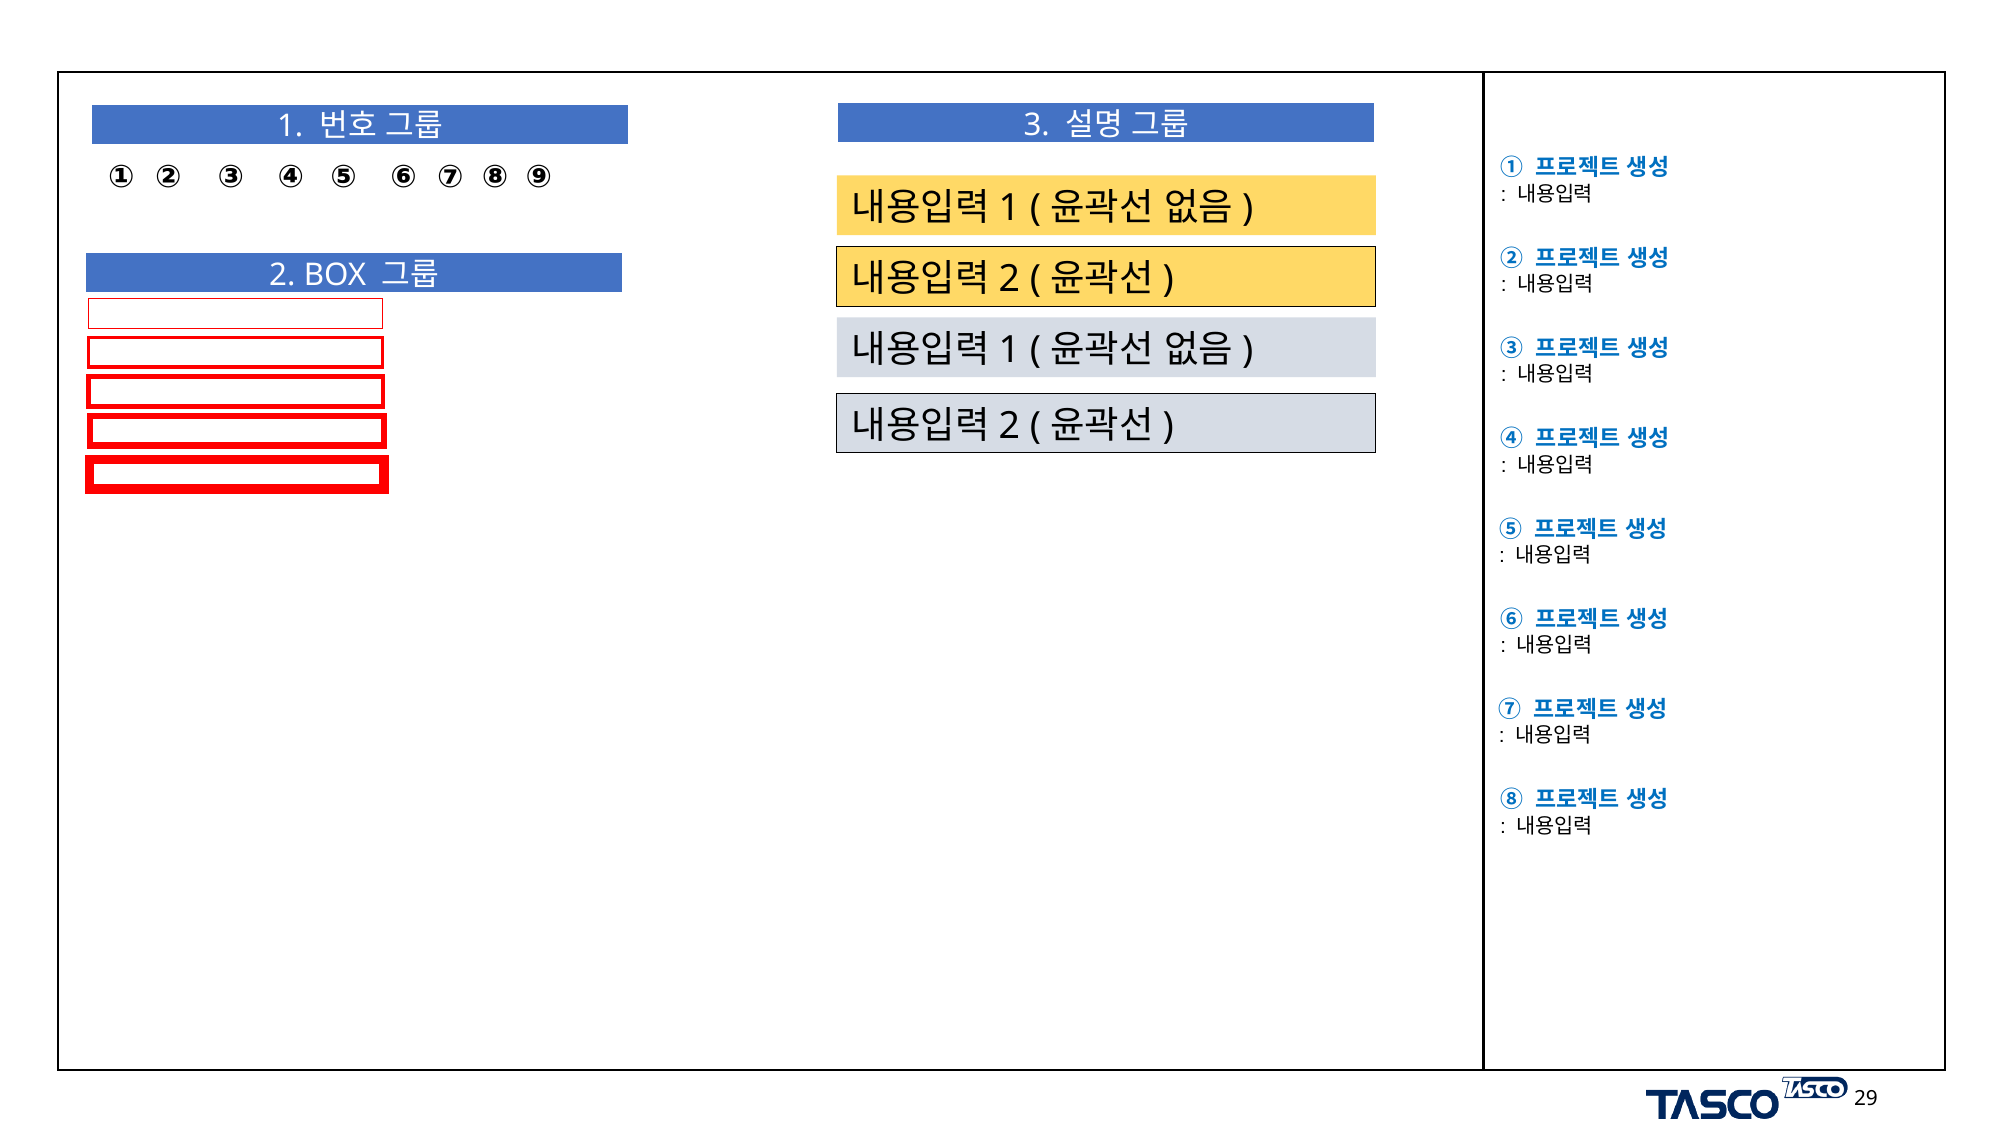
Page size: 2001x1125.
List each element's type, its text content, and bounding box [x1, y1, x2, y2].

text_box ⑤ 프로젝트 생성 : 내용입력 [1484, 506, 1944, 599]
text_box [89, 415, 385, 447]
picture [1646, 1076, 1848, 1119]
text_box ⑦ 프로젝트 생성 : 내용입력 [1483, 687, 1943, 780]
text_box ⑥ 프로젝트 생성 : 내용입력 [1485, 596, 1945, 690]
text_box [87, 375, 384, 407]
text_box ② 프로젝트 생성 : 내용입력 [1486, 238, 1945, 328]
text_box ① 프로젝트 생성 : 내용입력 [1485, 145, 1945, 238]
text_box [87, 336, 384, 368]
text_box ③ [202, 148, 260, 202]
text_box ⑤ [315, 148, 372, 202]
text_box ③ 프로젝트 생성 : 내용입력 [1486, 328, 1945, 419]
text_box [89, 458, 385, 490]
text_box 내용입력1 (윤곽선 없음) [836, 175, 1376, 236]
text_box ⑧ 프로젝트 생성 : 내용입력 [1485, 777, 1944, 870]
text_box ① [93, 149, 140, 202]
text_box 내용입력2 (윤곽선) [836, 393, 1376, 453]
text_box 1. 번호 그룹 [89, 102, 631, 147]
text_box ② [140, 148, 197, 202]
text_box ⑧ [467, 148, 510, 202]
text_box ⑦ [422, 149, 467, 202]
text_box ⑨ [510, 148, 568, 202]
text_box 3. 설명 그룹 [835, 100, 1378, 146]
text_box 2. BOX 그룹 [83, 250, 625, 295]
text_box [87, 297, 384, 329]
text_box 내용입력1 (윤곽선 없음) [836, 317, 1376, 378]
text_box 내용입력2 (윤곽선) [836, 246, 1376, 307]
text_box ④ [262, 148, 315, 202]
text_box ⑥ [375, 148, 432, 202]
text_box ④ 프로젝트 생성 : 내용입력 [1486, 419, 1945, 509]
